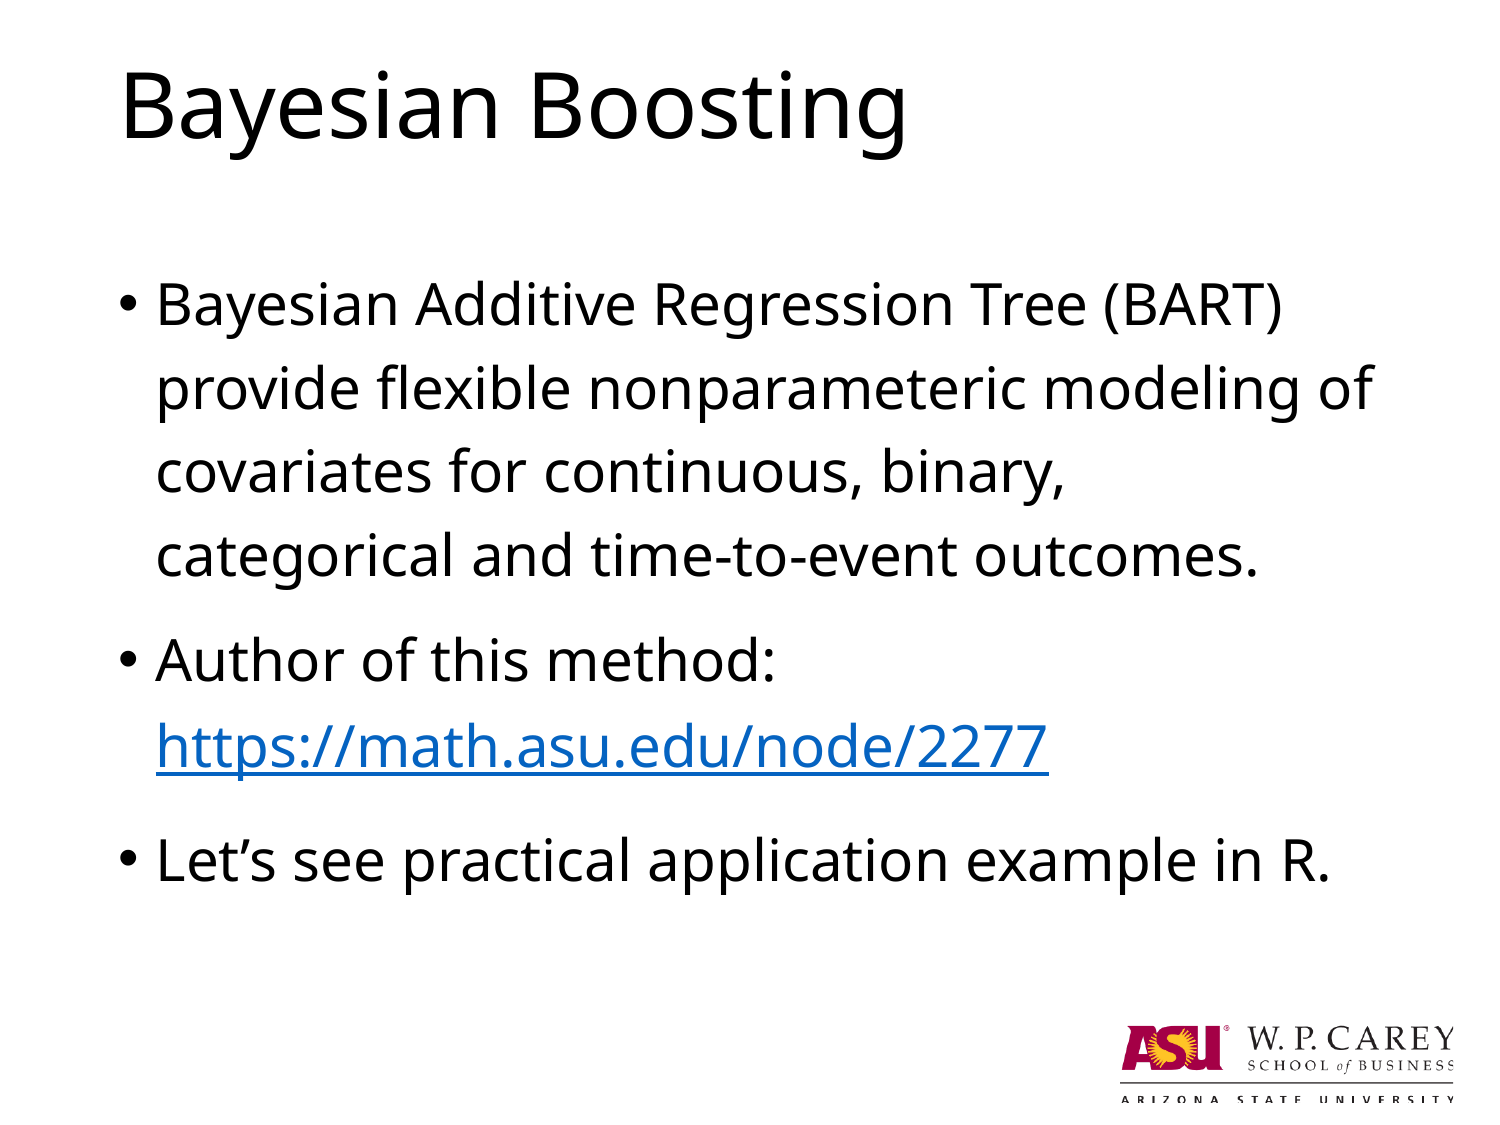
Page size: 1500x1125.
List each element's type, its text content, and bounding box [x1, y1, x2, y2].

list Bayesian Additive Regression Tree (BART) provide flexible nonparameteric modeling of covariates for continuous, binary, categorical and time-to-event outcomes. Author of this method: https://math.asu.edu/node/2277 Let’s see practical application example in R. [103, 245, 1397, 1047]
title Bayesian Boosting [103, 0, 1397, 218]
